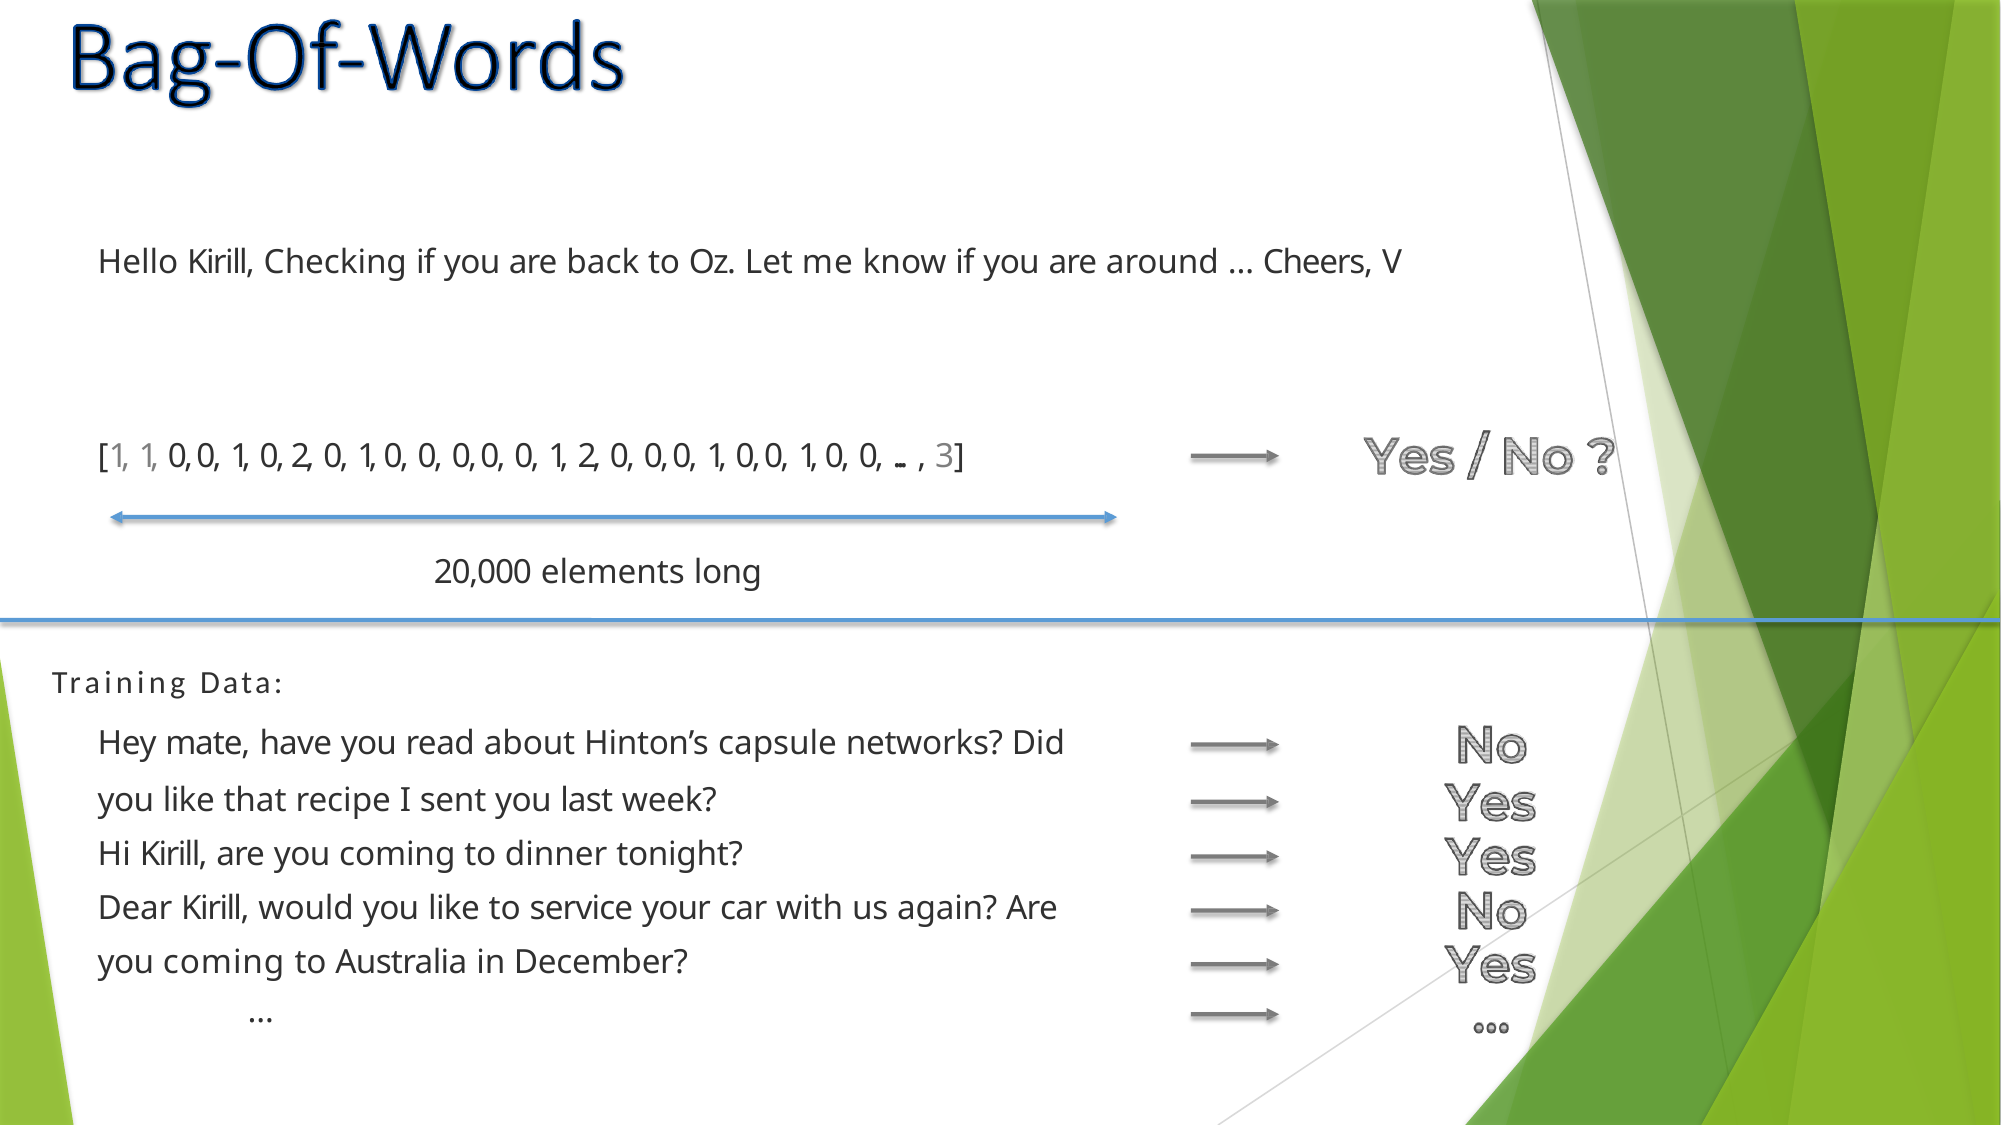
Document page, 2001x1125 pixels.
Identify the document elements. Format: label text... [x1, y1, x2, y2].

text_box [1183, 728, 1300, 768]
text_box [0, 614, 2000, 634]
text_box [69, 14, 631, 115]
text_box Hello Kirill, Checking if you are back to Oz. Let me know if you are around … Cheers, V [95, 238, 1489, 281]
text_box [1, 1, 0, 0, 1, 0, 2, 0, 1, 0, 0, 0, 0, 0, 1, 2, 0, 0, 0, 1, 0, 0, 1, 0, 0, ... , 3] 20,000 elements long Training Data: Hey mate, have you read about Hinton’s capsule networks? Did you like that recipe I sent you last week? Hi Kirill, are you coming to dinner tonight? Dear Kirill, would you like to service your car with us again? Are you coming to Australia in December? … [49, 644, 1070, 1030]
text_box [1443, 837, 1537, 877]
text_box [1183, 998, 1300, 1038]
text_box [1183, 785, 1300, 825]
text_box [1, 1, 0, 0, 1, 0, 2, 0, 1, 0, 0, 0, 0, 0, 1, 2, 0, 0, 0, 1, 0, 0, 1, 0, 0, ... , 3] 20,000 elements long Training Data: Hey mate, have you read about Hinton’s capsule networks? Did you like that recipe I sent you last week? Hi Kirill, are you coming to dinner tonight? Dear Kirill, would you like to service your car with us again? Are you coming to Australia in December? … [49, 432, 1070, 613]
picture [1472, 1022, 1510, 1035]
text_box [1183, 894, 1300, 934]
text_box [1457, 725, 1528, 765]
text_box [1183, 840, 1300, 881]
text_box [90, 501, 1137, 541]
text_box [1183, 439, 1300, 479]
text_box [1183, 948, 1300, 988]
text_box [1457, 891, 1528, 931]
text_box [1362, 429, 1616, 481]
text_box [1443, 782, 1537, 822]
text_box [1443, 945, 1537, 985]
